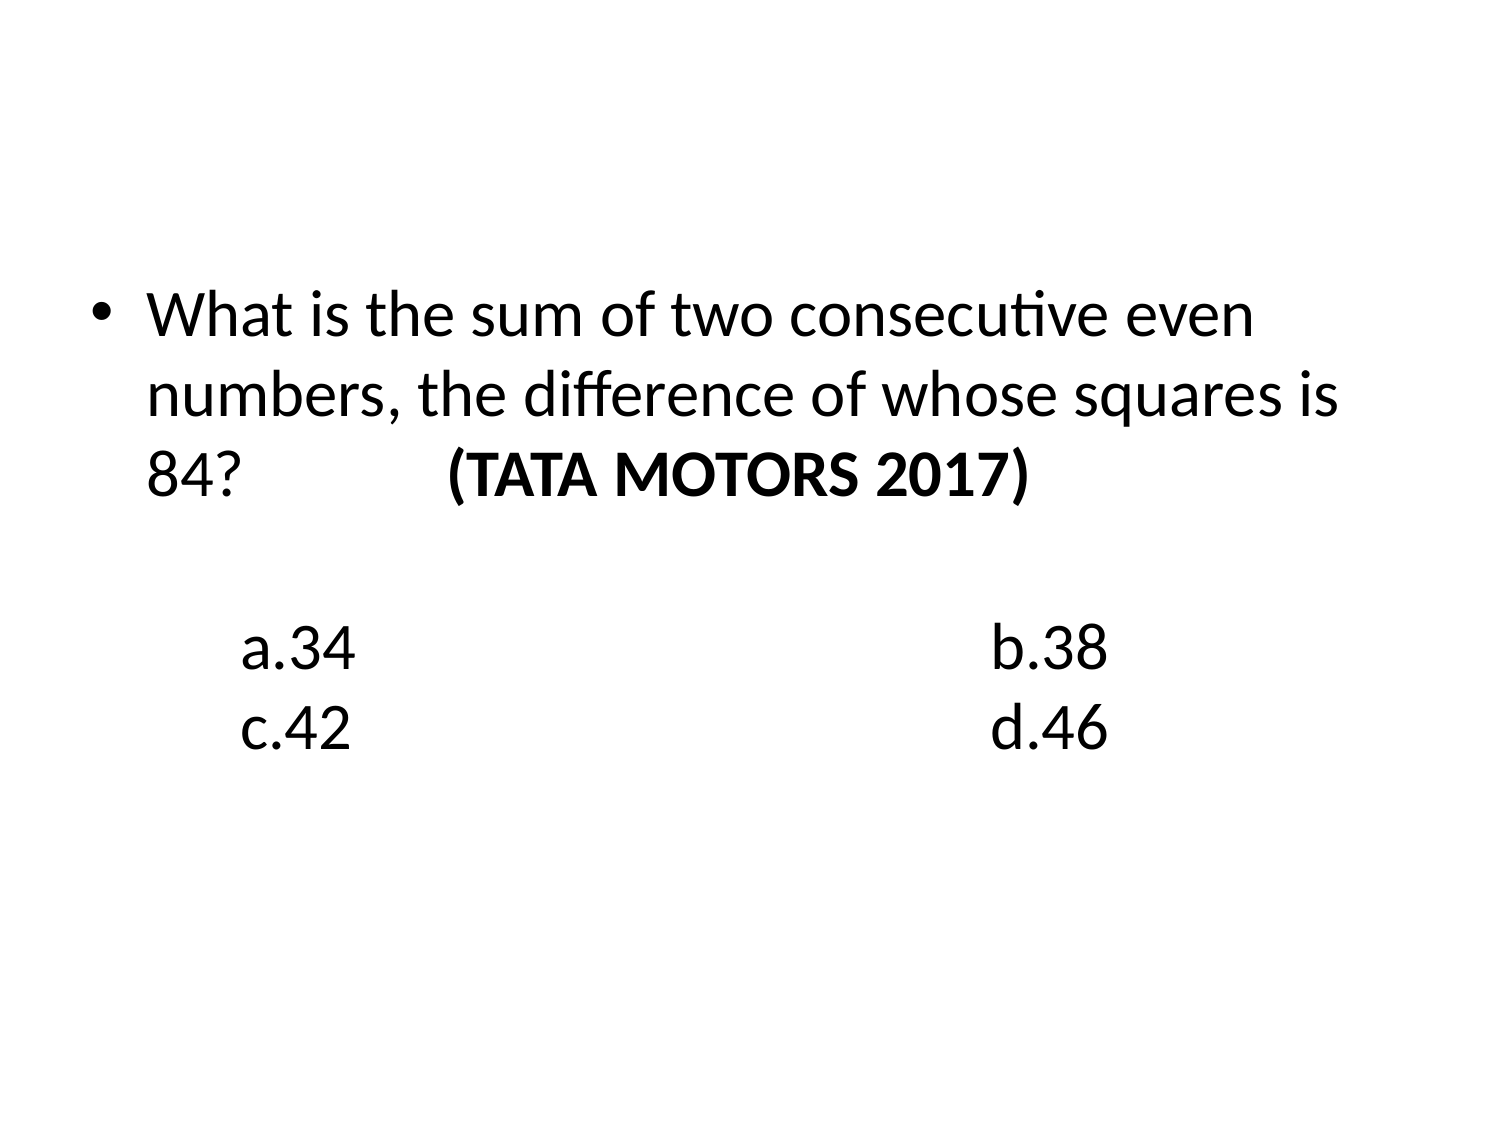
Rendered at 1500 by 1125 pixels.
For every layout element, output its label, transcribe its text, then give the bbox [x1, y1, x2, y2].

list What is the sum of two consecutive even numbers, the difference of whose squares is 84? (TATA MOTORS 2017) a.34 b.38 c.42 d.46 [75, 262, 1425, 1005]
